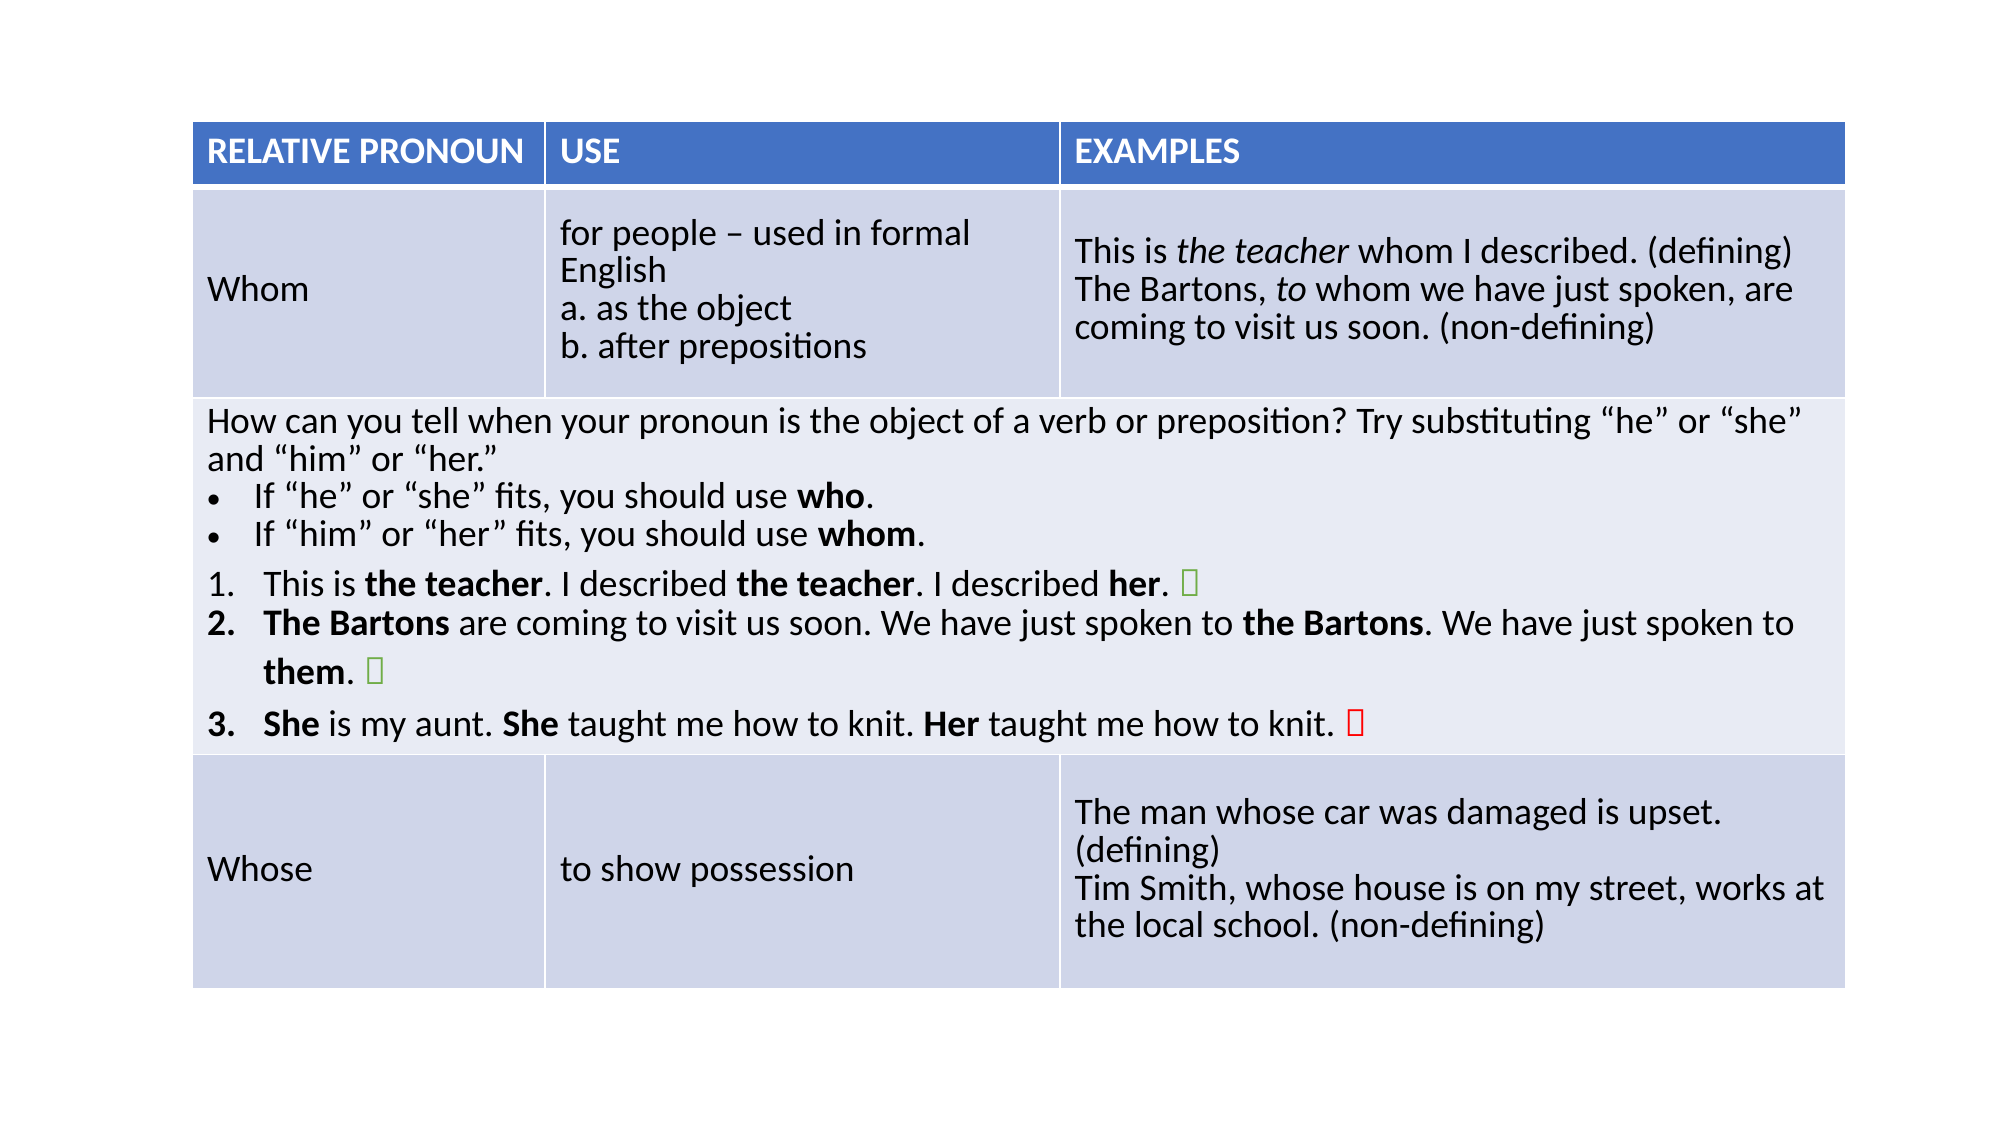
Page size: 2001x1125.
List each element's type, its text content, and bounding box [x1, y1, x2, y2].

table_header EXAMPLES [1061, 122, 1845, 184]
table_header USE [546, 122, 1059, 184]
table_cell for people – used in formal English a. as the object b. after prepositions [546, 190, 1059, 397]
table_cell This is the teacher whom I described. (defining) The Bartons, to whom we have just spoken, are coming to visit us soon. (non-defining) [1061, 190, 1845, 397]
table_header RELATIVE PRONOUN [193, 122, 544, 184]
table_cell The man whose car was damaged is upset. (defining) Tim Smith, whose house is on my street, works at the local school. (non-defining) [1061, 755, 1845, 988]
table_cell to show possession [546, 755, 1059, 988]
table_cell Whose [193, 755, 544, 988]
table_cell How can you tell when your pronoun is the object of a verb or preposition? Try substituting “he” or “she” and “him” or “her.” If “he” or “she” fits, you should use who. If “him” or “her” fits, you should use whom. This is the teacher. I described the teacher. I described her.  The Bartons are coming to visit us soon. We have just spoken to the Bartons. We have just spoken to them.  She is my aunt. She taught me how to knit. Her taught me how to knit.  [193, 399, 1845, 754]
table_cell Whom [193, 190, 544, 397]
